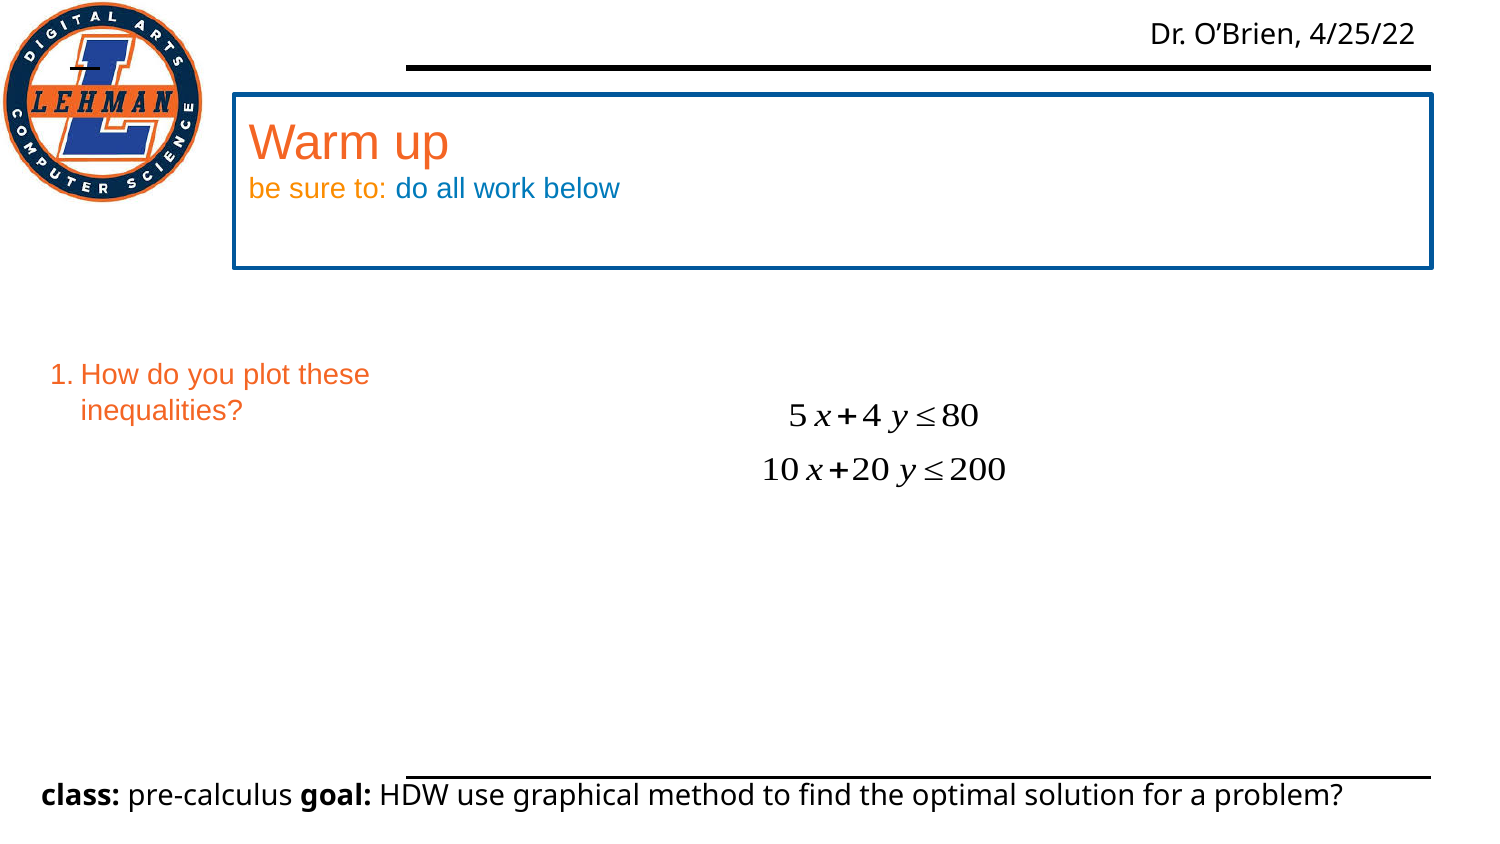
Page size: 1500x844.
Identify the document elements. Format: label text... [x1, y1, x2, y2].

picture [0, 0, 204, 204]
text_box [788, 397, 981, 435]
text_box Warm up be sure to: do all work below [233, 94, 1432, 269]
text_box [761, 451, 1008, 489]
text_box How do you plot these inequalities? [50, 320, 486, 426]
